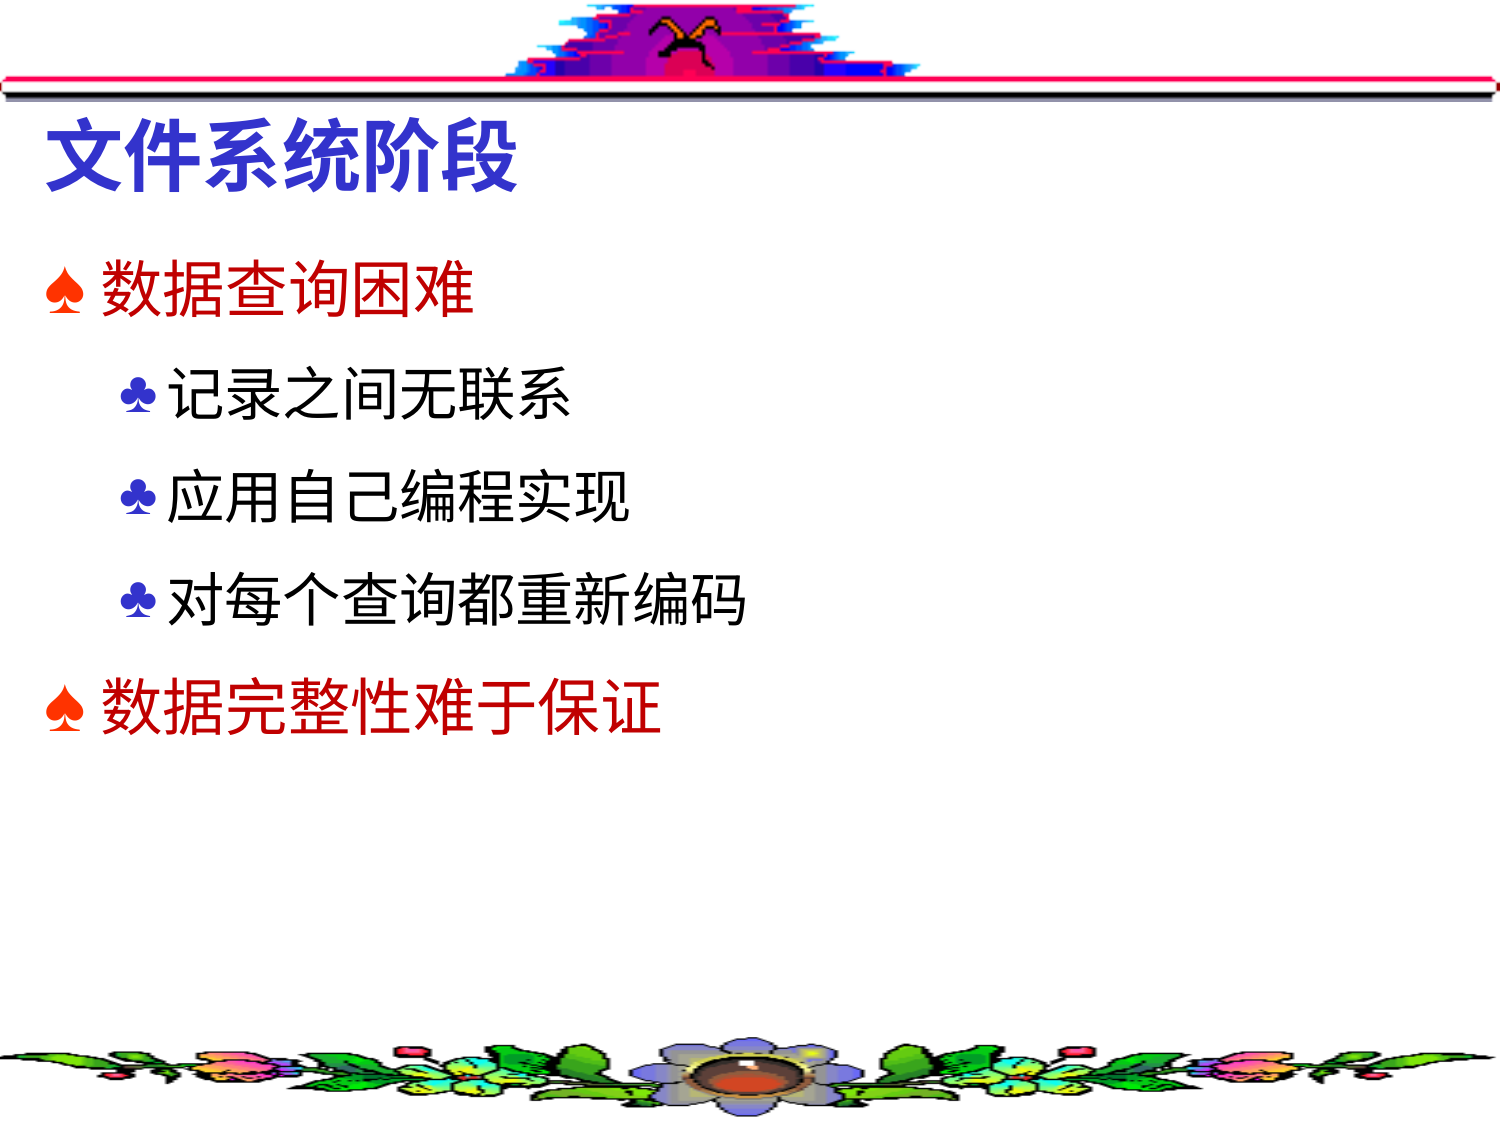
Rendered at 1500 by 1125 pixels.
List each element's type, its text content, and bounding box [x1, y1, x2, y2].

title 文件系统阶段 [29, 99, 1471, 209]
list 数据查询困难 记录之间无联系 应用自己编程实现 对每个查询都重新编码 数据完整性难于保证 [29, 219, 1471, 1024]
picture [0, 1036, 1500, 1118]
picture [0, 2, 1500, 102]
